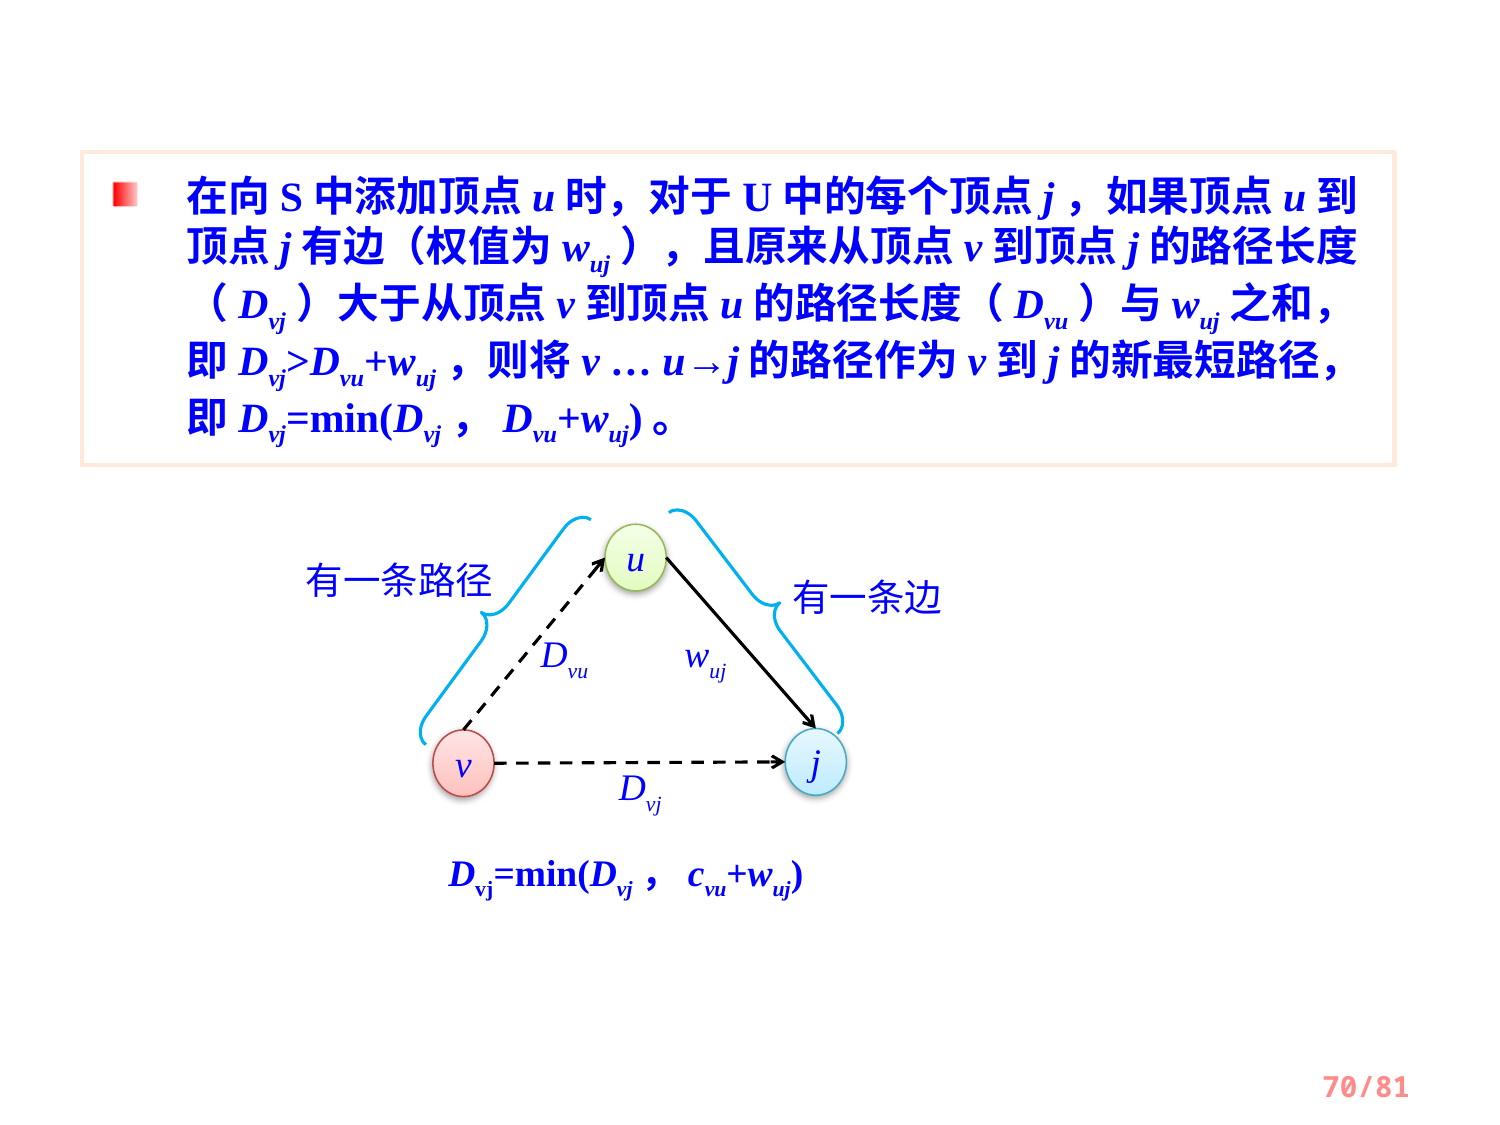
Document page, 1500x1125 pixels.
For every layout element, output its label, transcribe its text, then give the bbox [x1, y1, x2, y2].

text_box [666, 557, 816, 729]
text_box Dvj [609, 763, 671, 813]
text_box [668, 509, 843, 734]
text_box u [604, 523, 668, 592]
text_box 有一条路径 [304, 557, 494, 608]
text_box Dvu [537, 629, 592, 671]
text_box [770, 754, 786, 770]
text_box 在向S中添加顶点u时，对于U中的每个顶点j，如果顶点u到顶点j有边（权值为wuj），且原来从顶点v到顶点j的路径长度（Dvj）大于从顶点v到顶点u的路径长度（Dvu）与wuj之和，即Dvj>Dvu+wuj，则将v … u→j的路径作为v到j的新最短路径，即Dvj=min(Dvj，Dvu+wuj)。 [80, 150, 1397, 467]
text_box v [432, 729, 495, 798]
picture [111, 180, 141, 210]
text_box [590, 557, 606, 575]
text_box [420, 517, 591, 745]
text_box wuj [669, 629, 741, 679]
text_box Dvj=min(Dvj，cvu+wuj) [433, 841, 868, 908]
slide_number 70/81 [1074, 1057, 1425, 1118]
text_box 有一条边 [773, 574, 961, 625]
text_box j [784, 727, 848, 797]
